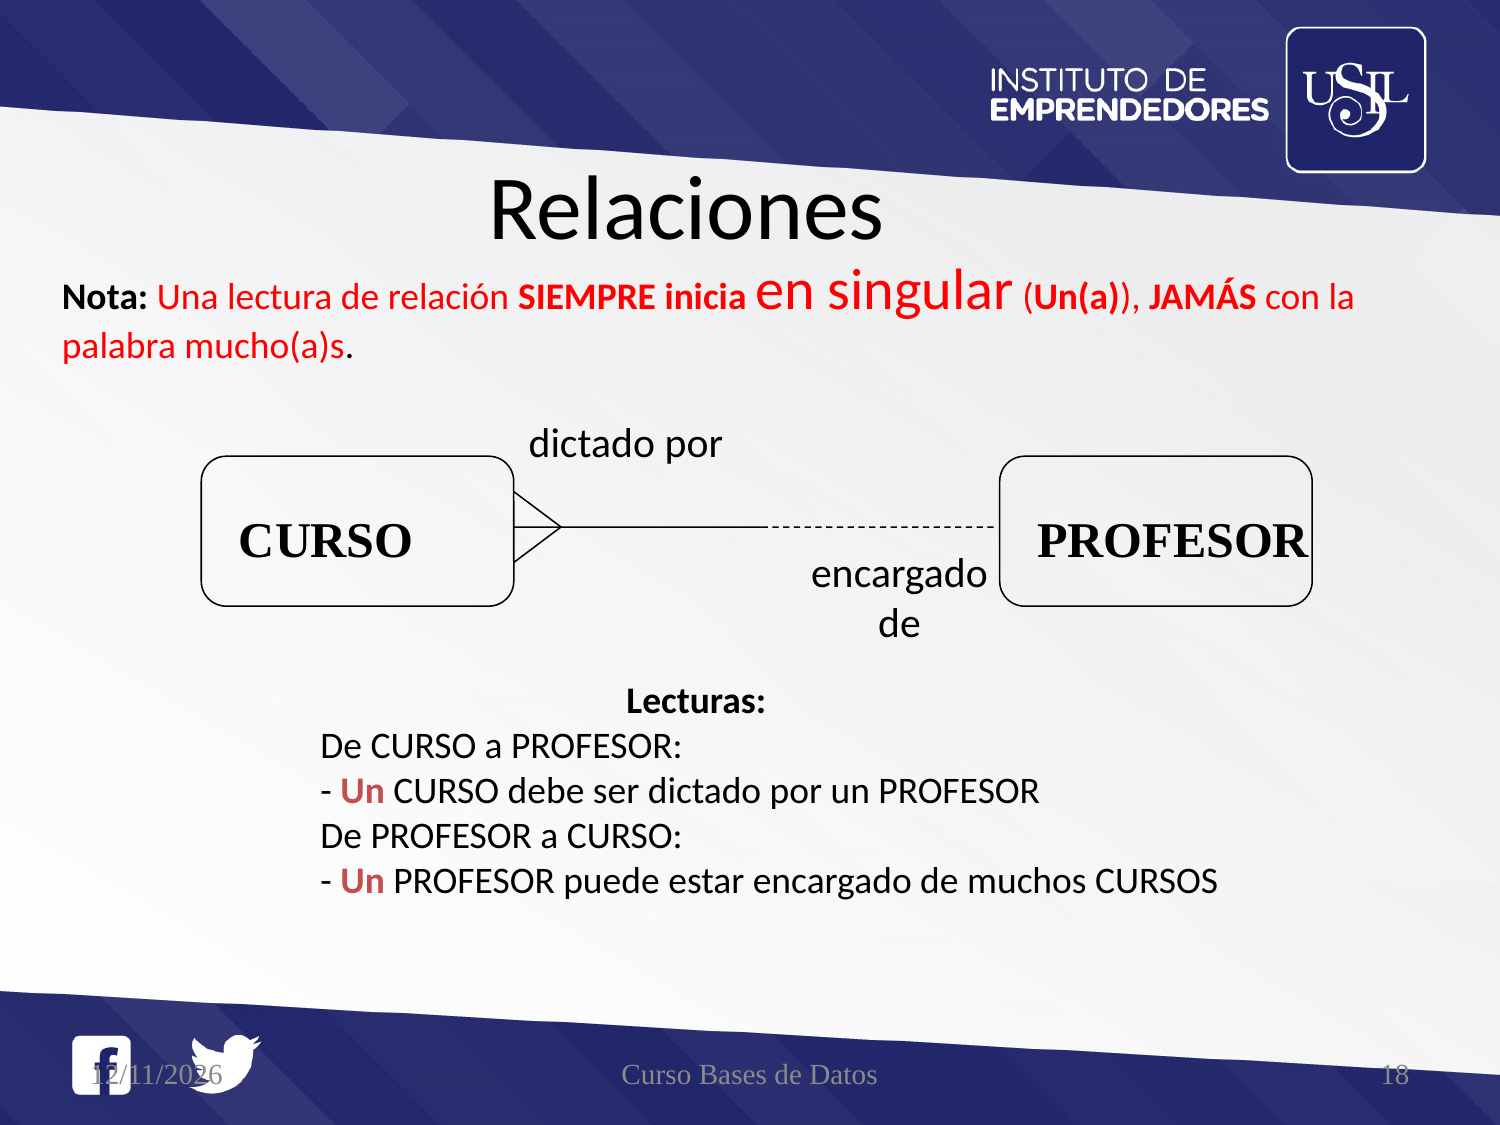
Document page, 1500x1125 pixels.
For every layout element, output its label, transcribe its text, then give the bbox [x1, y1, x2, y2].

text_box Nota: Una lectura de relación SIEMPRE inicia en singular (Un(a)), JAMÁS con la palabra mucho(a)s. [47, 244, 1453, 374]
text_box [999, 455, 1325, 607]
text_box Lecturas: De CURSO a PROFESOR: - Un CURSO debe ser dictado por un PROFESOR De PROFESOR a CURSO: - Un PROFESOR puede estar encargado de muchos CURSOS [305, 668, 1234, 909]
title Relaciones [49, 109, 1325, 244]
slide_number 18 [1074, 1042, 1425, 1103]
picture [0, 0, 1500, 1125]
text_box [200, 455, 514, 607]
footer Curso Bases de Datos [512, 1042, 988, 1103]
text_box dictado por [513, 408, 751, 474]
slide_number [75, 1042, 425, 1103]
text_box encargado de [781, 538, 1018, 654]
